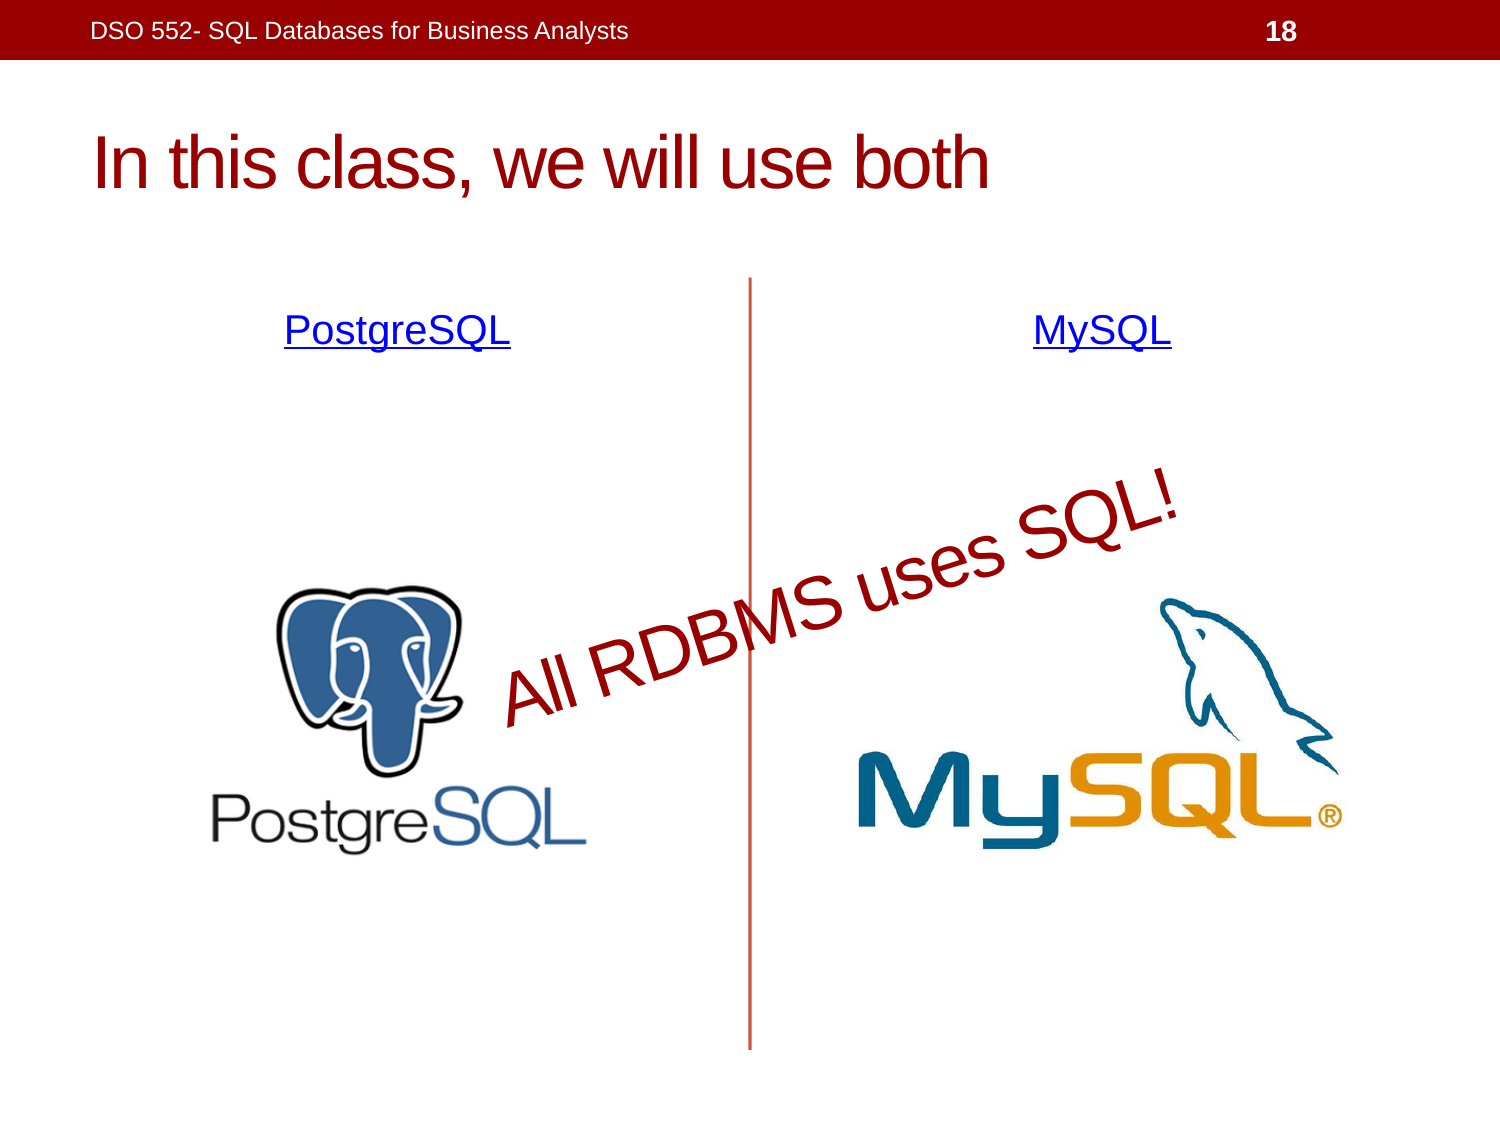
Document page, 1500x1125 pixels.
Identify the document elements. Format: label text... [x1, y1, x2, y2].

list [204, 578, 591, 870]
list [779, 542, 1426, 906]
text_box All RDBMS uses SQL! [598, 297, 1500, 754]
slide_number 18 [1250, 3, 1425, 57]
list MySQL [780, 275, 1425, 380]
slide_number DSO 552- SQL Databases for Business Analysts [75, 3, 766, 57]
list PostgreSQL [75, 275, 720, 380]
title In this class, we will use both [75, 77, 1426, 240]
